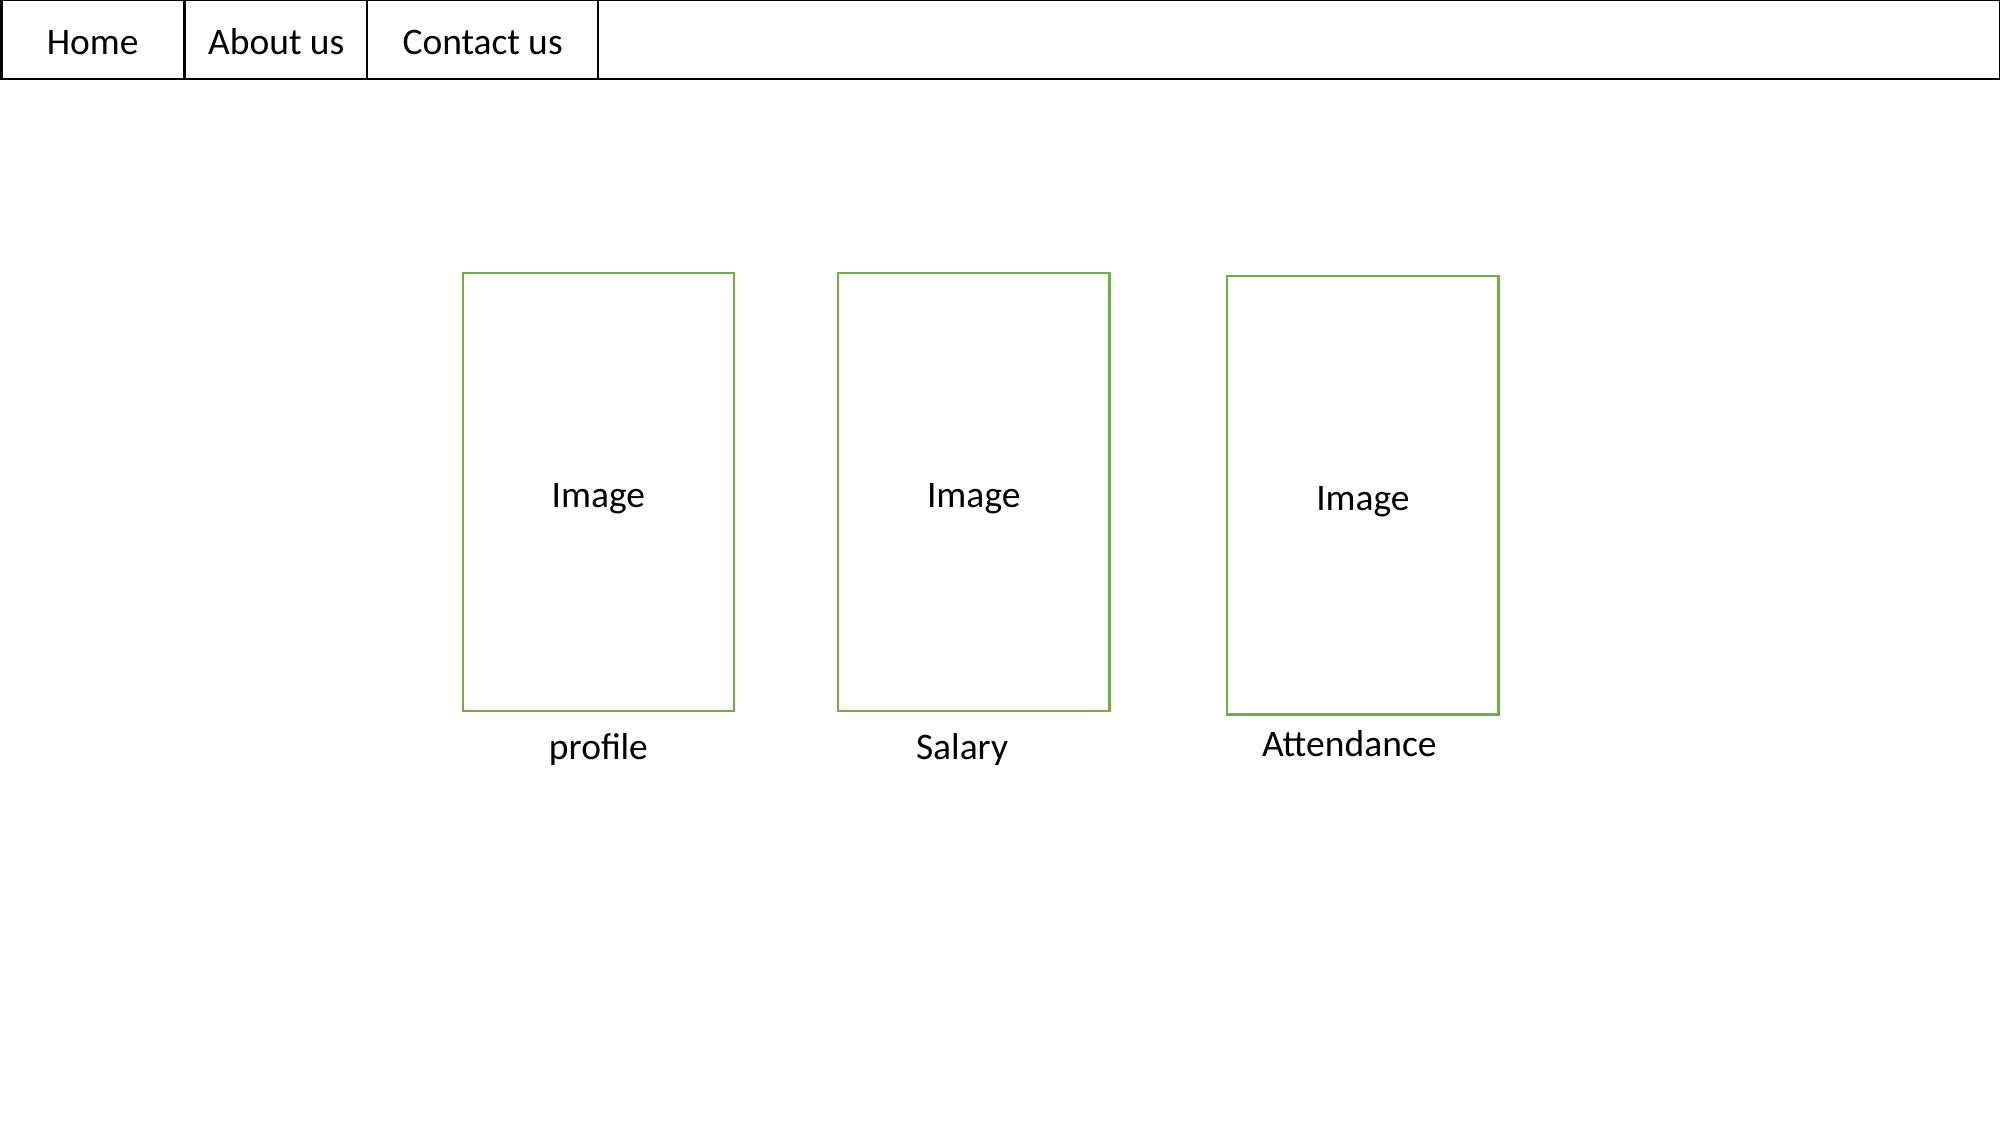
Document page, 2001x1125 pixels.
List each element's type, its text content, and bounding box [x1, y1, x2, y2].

text_box Contact us [366, 0, 599, 80]
text_box Image [462, 272, 735, 712]
text_box [599, 0, 2000, 80]
text_box profile [462, 714, 734, 775]
text_box About us [184, 0, 366, 80]
text_box Image [837, 272, 1111, 712]
text_box Home [1, 0, 184, 80]
text_box Attendance [1213, 711, 1486, 771]
text_box Salary [826, 714, 1098, 775]
text_box Image [1226, 275, 1500, 716]
